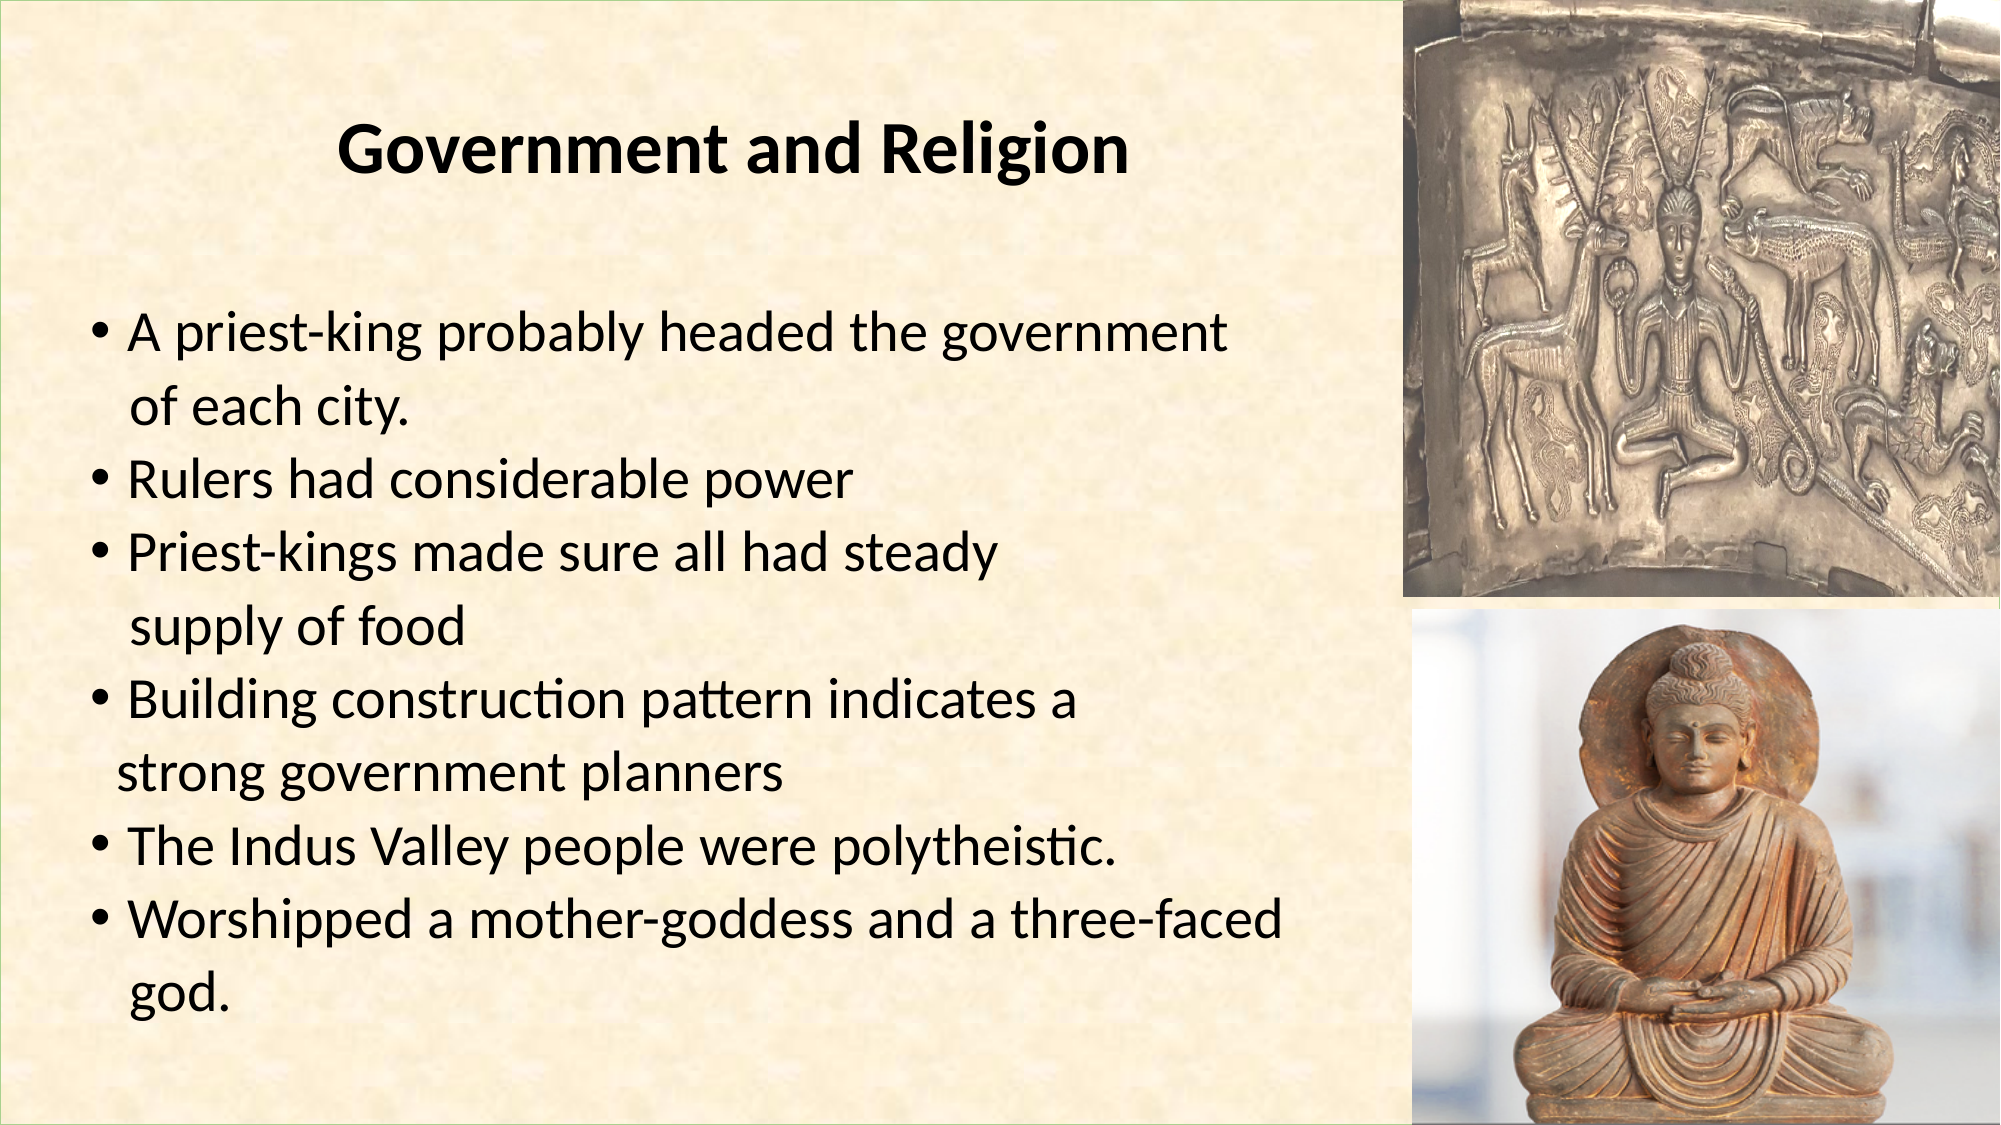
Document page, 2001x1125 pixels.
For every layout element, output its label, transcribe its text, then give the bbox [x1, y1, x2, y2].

picture [1403, 0, 2000, 597]
picture [1412, 609, 2000, 1125]
list Government and Religion A priest-king probably headed the government of each city. Rulers had considerable power Priest-kings made sure all had steady supply of food Building construction pattern indicates a strong government planners The Indus Valley people were polytheistic. Worshipped a mother-goddess and a three-faced god. [0, 0, 2000, 1125]
